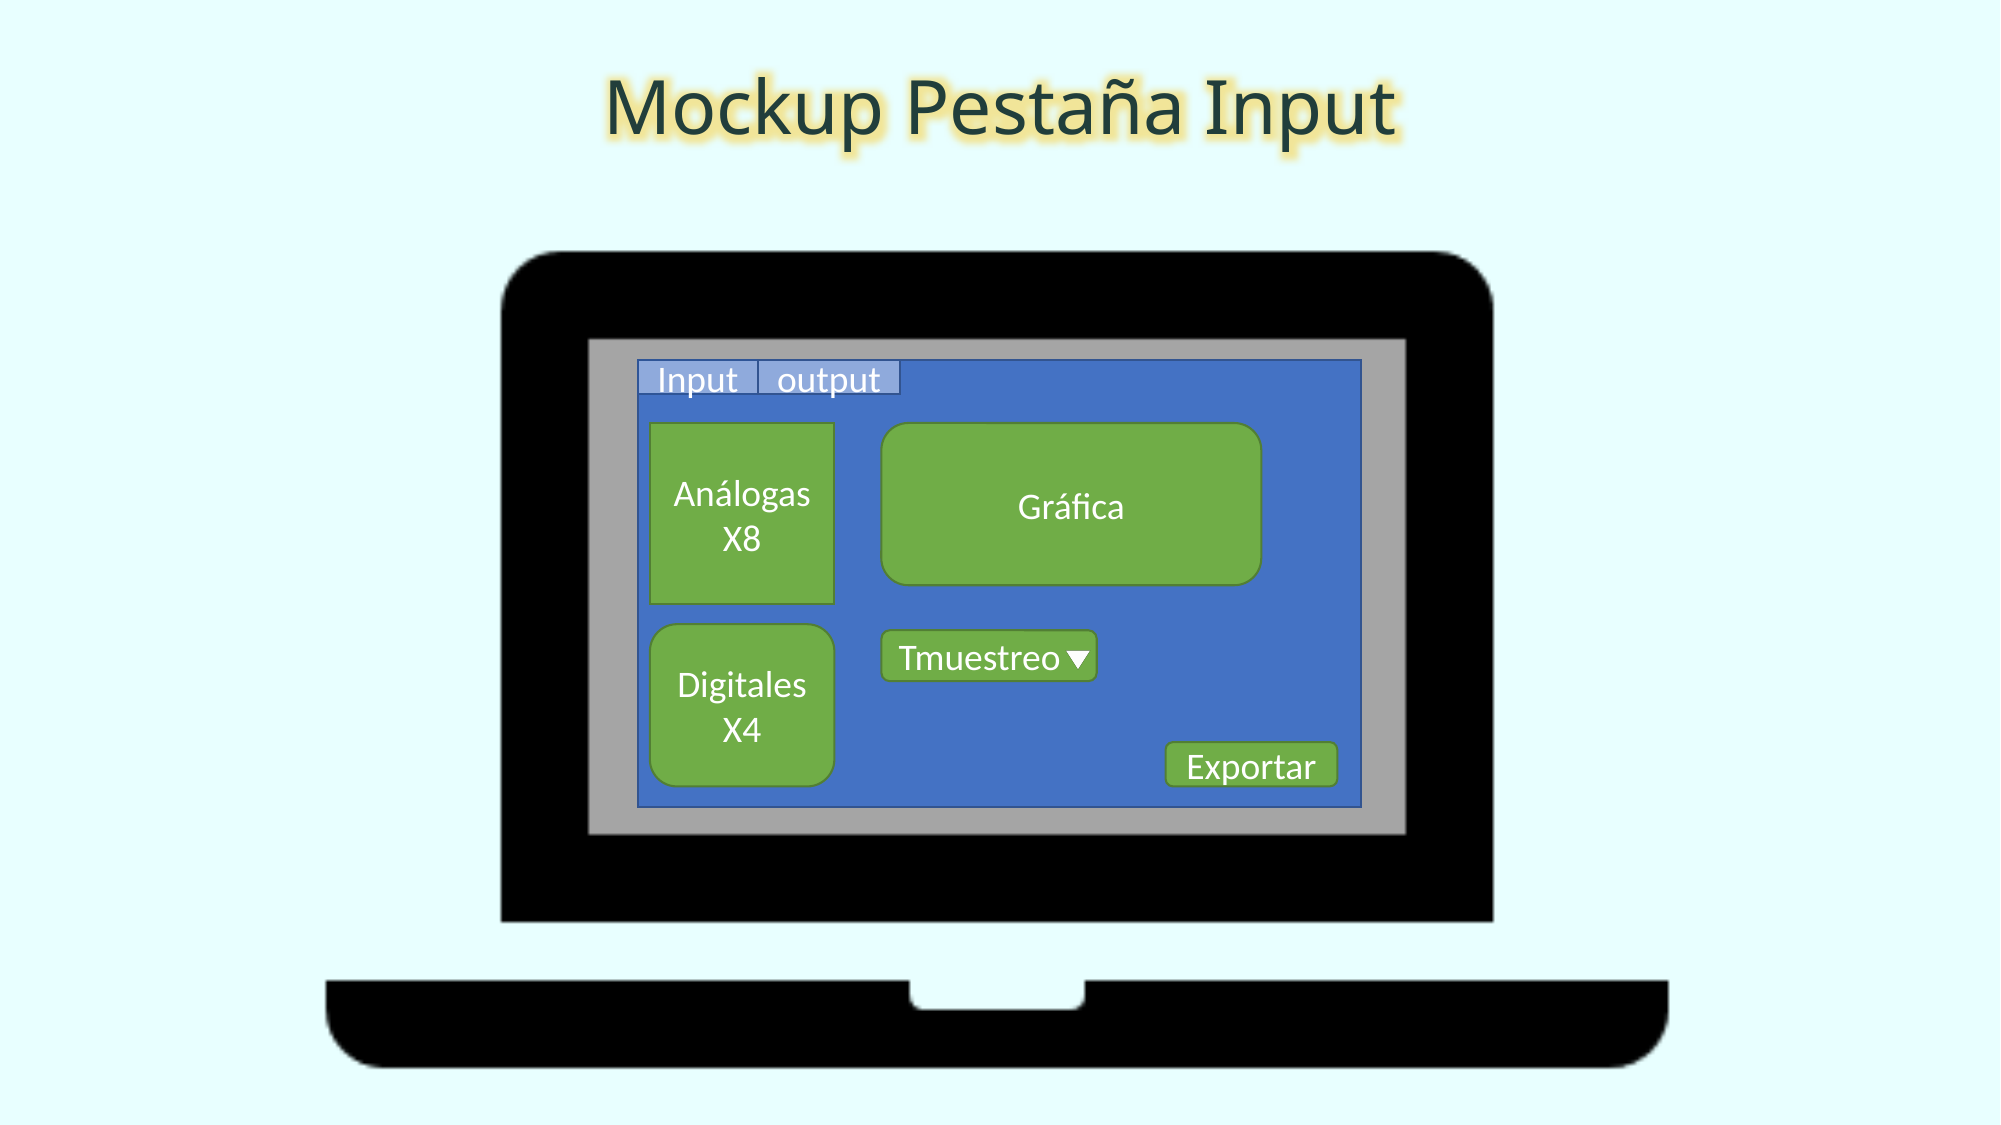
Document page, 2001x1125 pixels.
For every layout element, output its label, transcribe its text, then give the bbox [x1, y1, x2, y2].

text_box Mockup Pestaña Input [170, 52, 1829, 157]
picture [323, 247, 1677, 1077]
